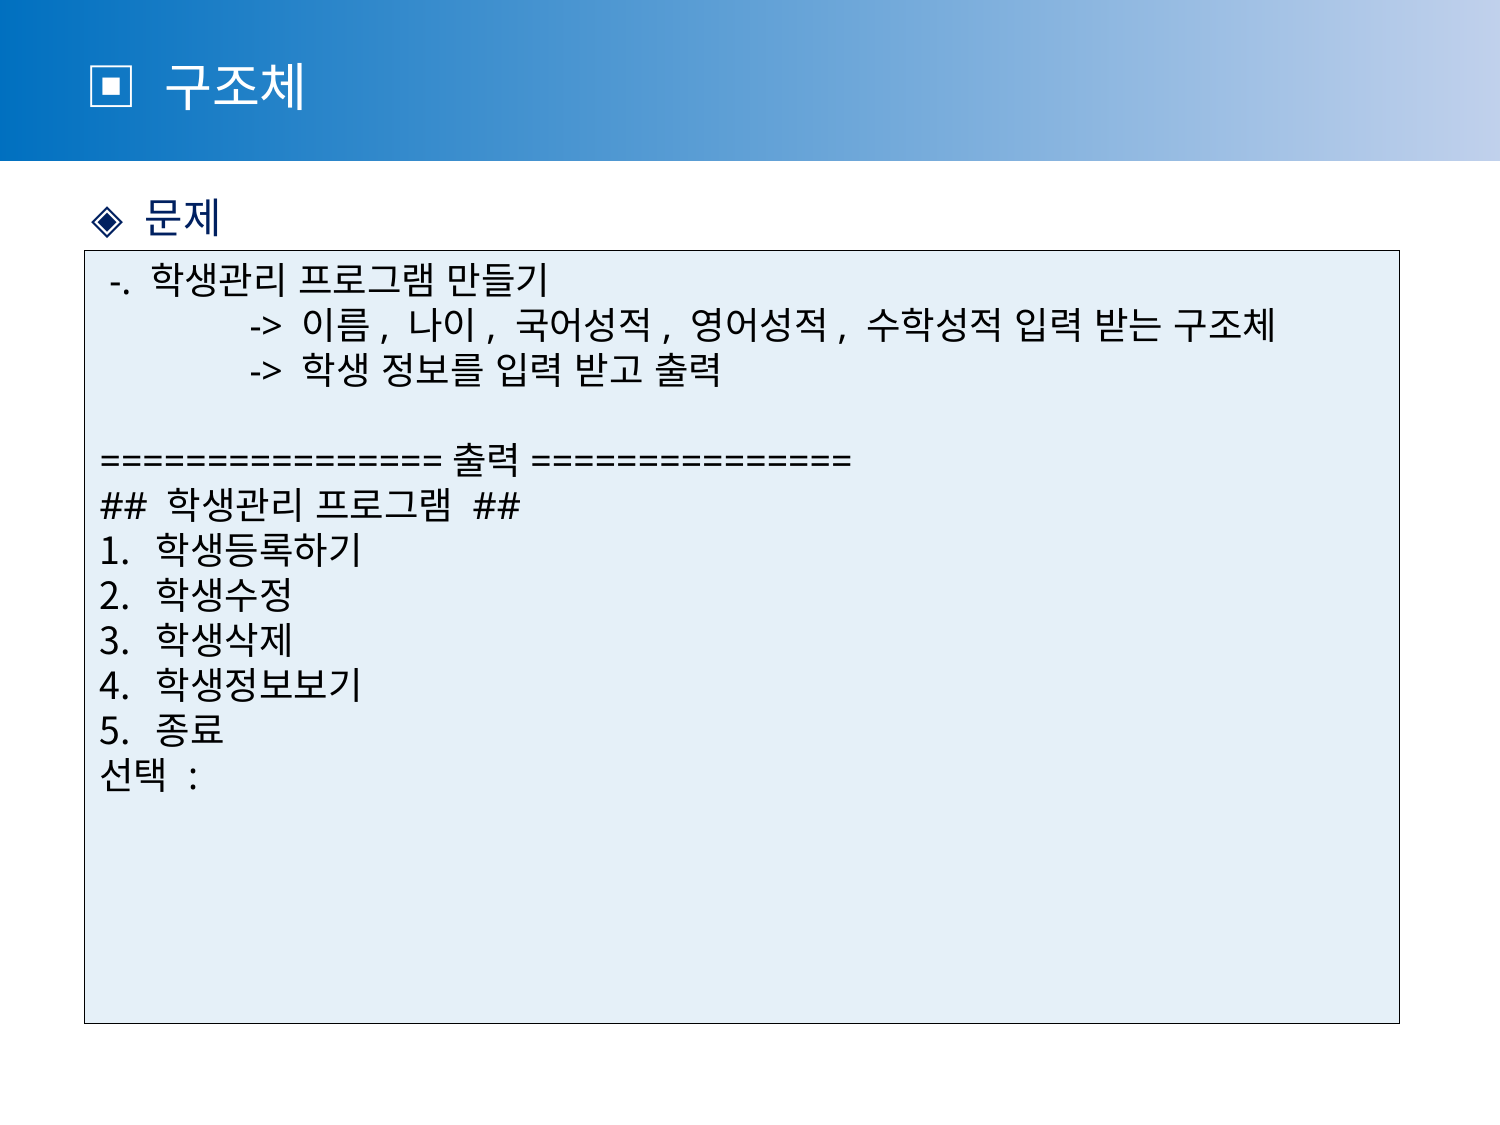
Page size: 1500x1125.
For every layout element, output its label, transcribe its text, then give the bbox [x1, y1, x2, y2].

text_box ◈ 예제 [668, 0, 672, 161]
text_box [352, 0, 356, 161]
text_box -. 학생관리 프로그램 만들기 -> 이름, 나이, 국어성적, 영어성적, 수학성적 입력 받는 구조체 -> 학생 정보를 입력 받고 출력 ================출력=============== ## 학생관리 프로그램 ## 학생등록하기 학생수정 학생삭제 학생정보보기 종료 선택 : [84, 250, 1400, 1024]
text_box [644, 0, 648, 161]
text_box [410, 0, 414, 161]
text_box ▣ 구조체 [70, 47, 323, 125]
text_box ◈ 문제 [67, 184, 1424, 250]
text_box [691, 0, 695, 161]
